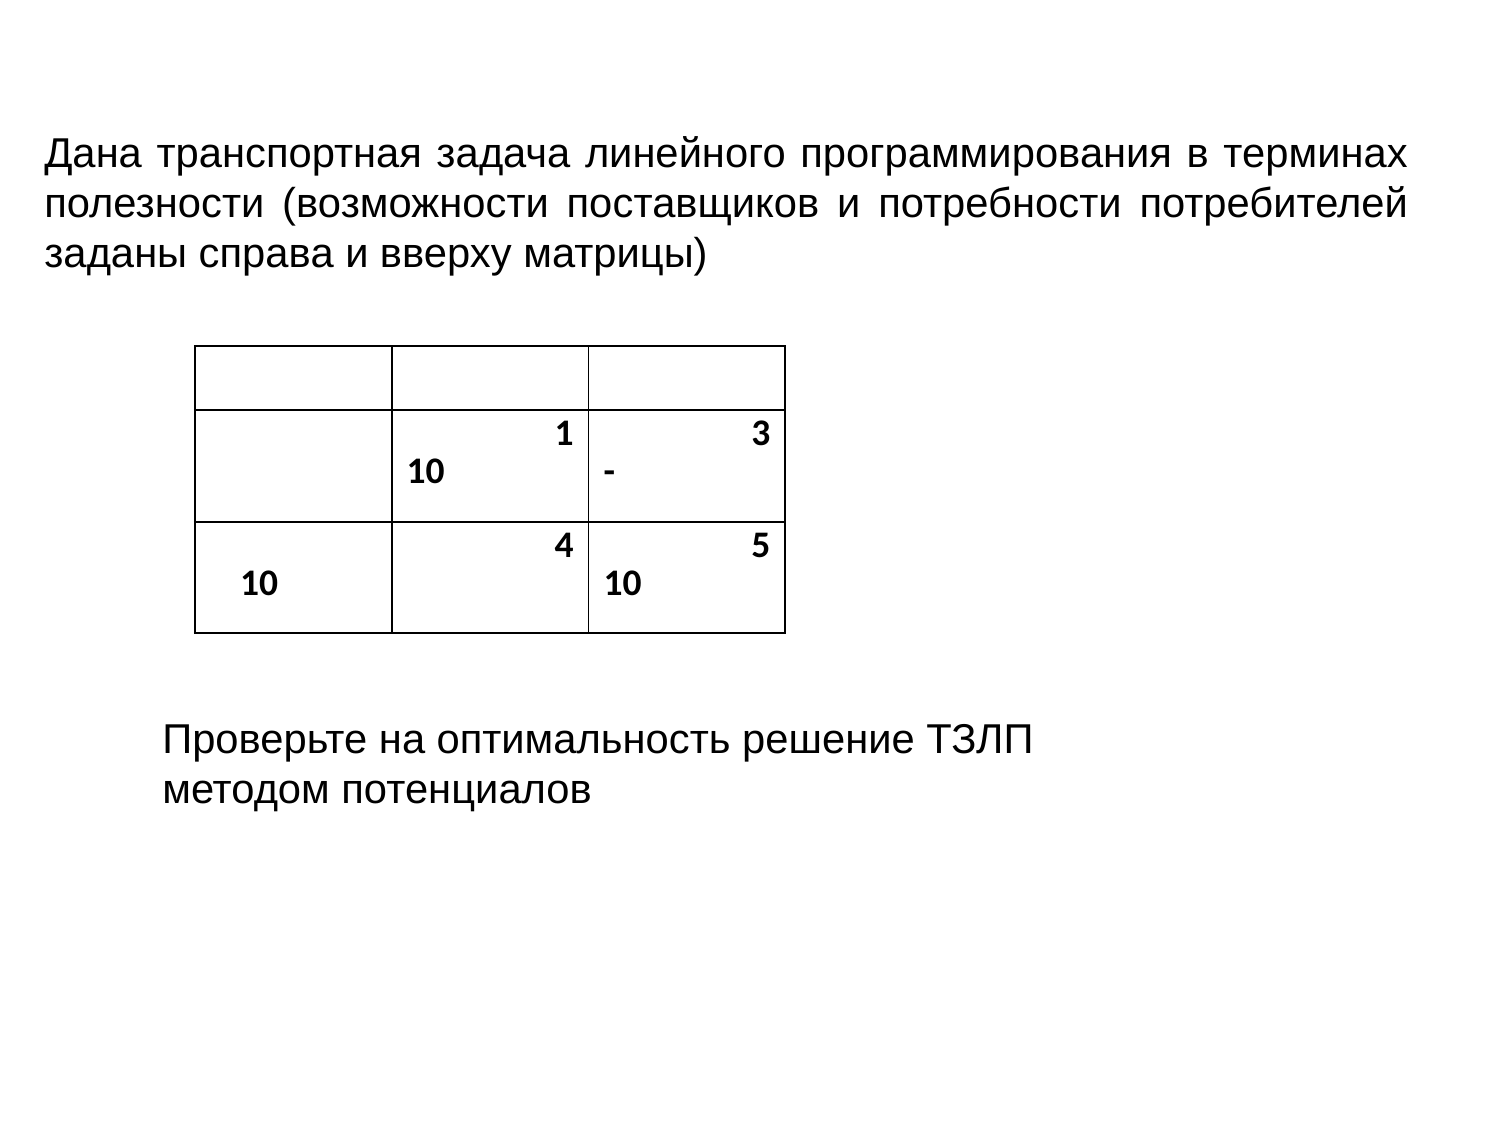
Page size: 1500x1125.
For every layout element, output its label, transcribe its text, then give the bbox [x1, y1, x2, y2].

text_box Дана транспортная задача линейного программирования в терминах полезности (возможности поставщиков и потребности потребителей заданы справа и вверху матрицы) [29, 118, 1424, 284]
text_box Проверьте на оптимальность решение ТЗЛП методом потенциалов [147, 704, 1140, 819]
